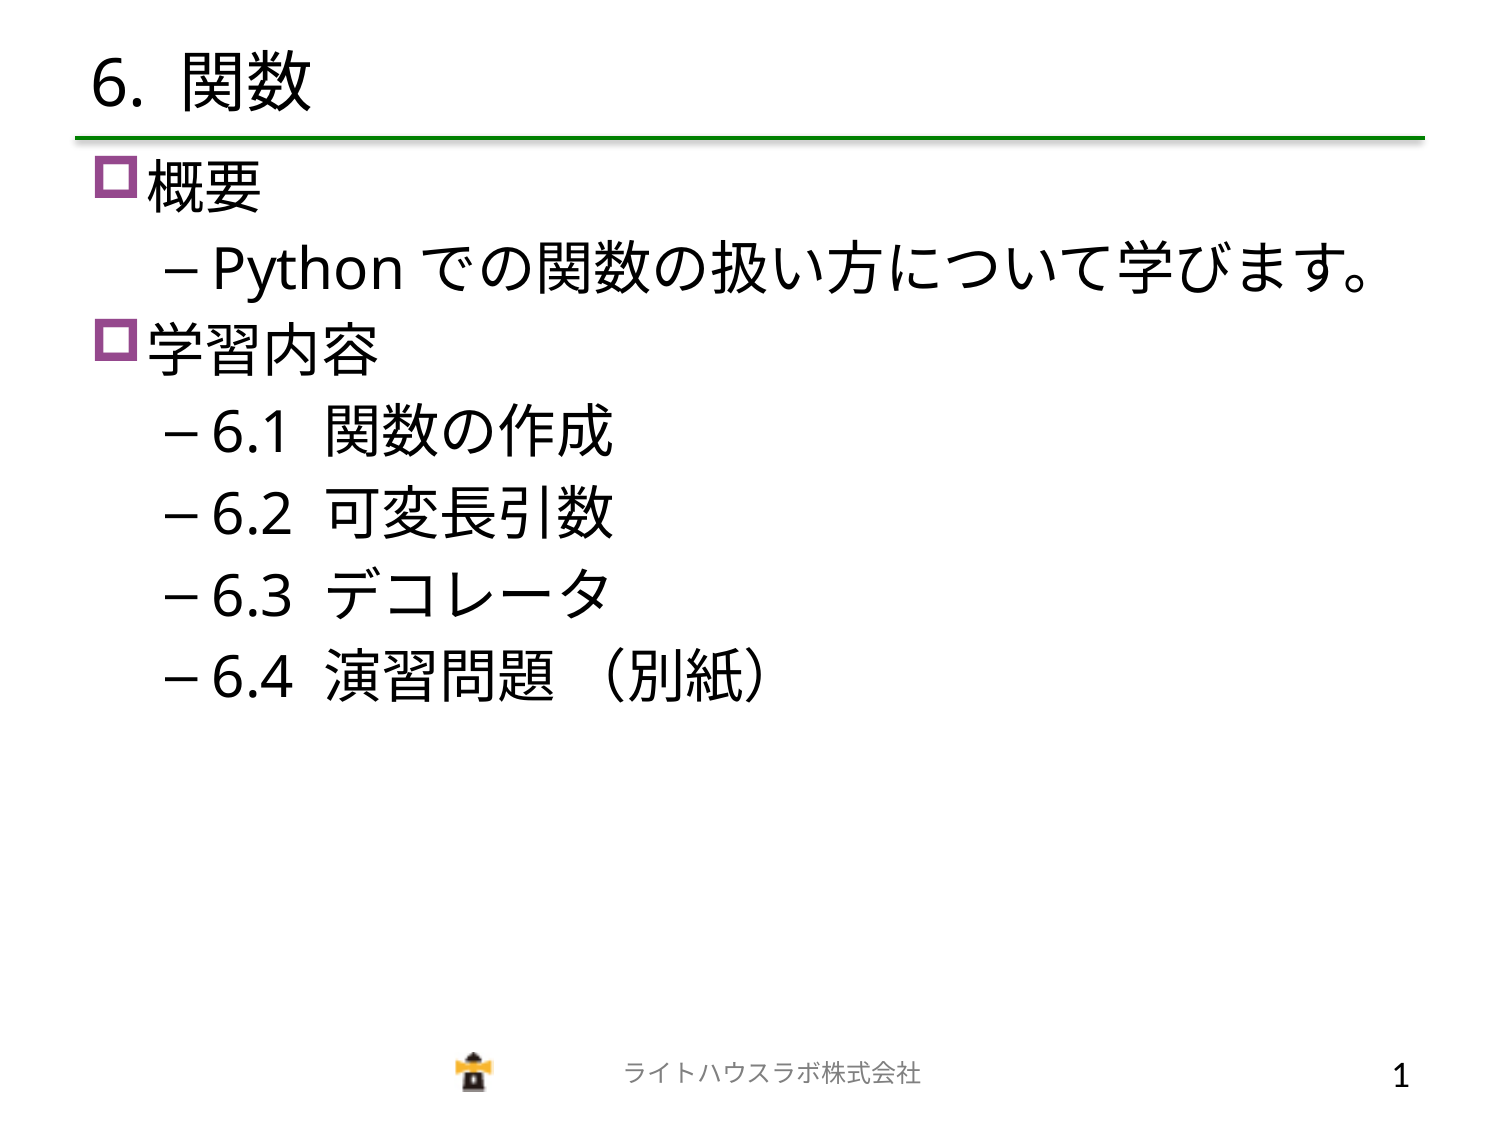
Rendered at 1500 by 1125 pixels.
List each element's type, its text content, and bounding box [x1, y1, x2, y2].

footer ライトハウスラボ株式会社 [75, 1042, 1144, 1103]
list 概要 Pythonでの関数の扱い方について学びます。 学習内容 6.1 関数の作成 6.2 可変長引数 6.3 デコレータ 6.4 演習問題 （別紙） [75, 142, 1425, 951]
title 6. 関数 [75, 29, 1425, 130]
slide_number 0 [1183, 1042, 1425, 1103]
